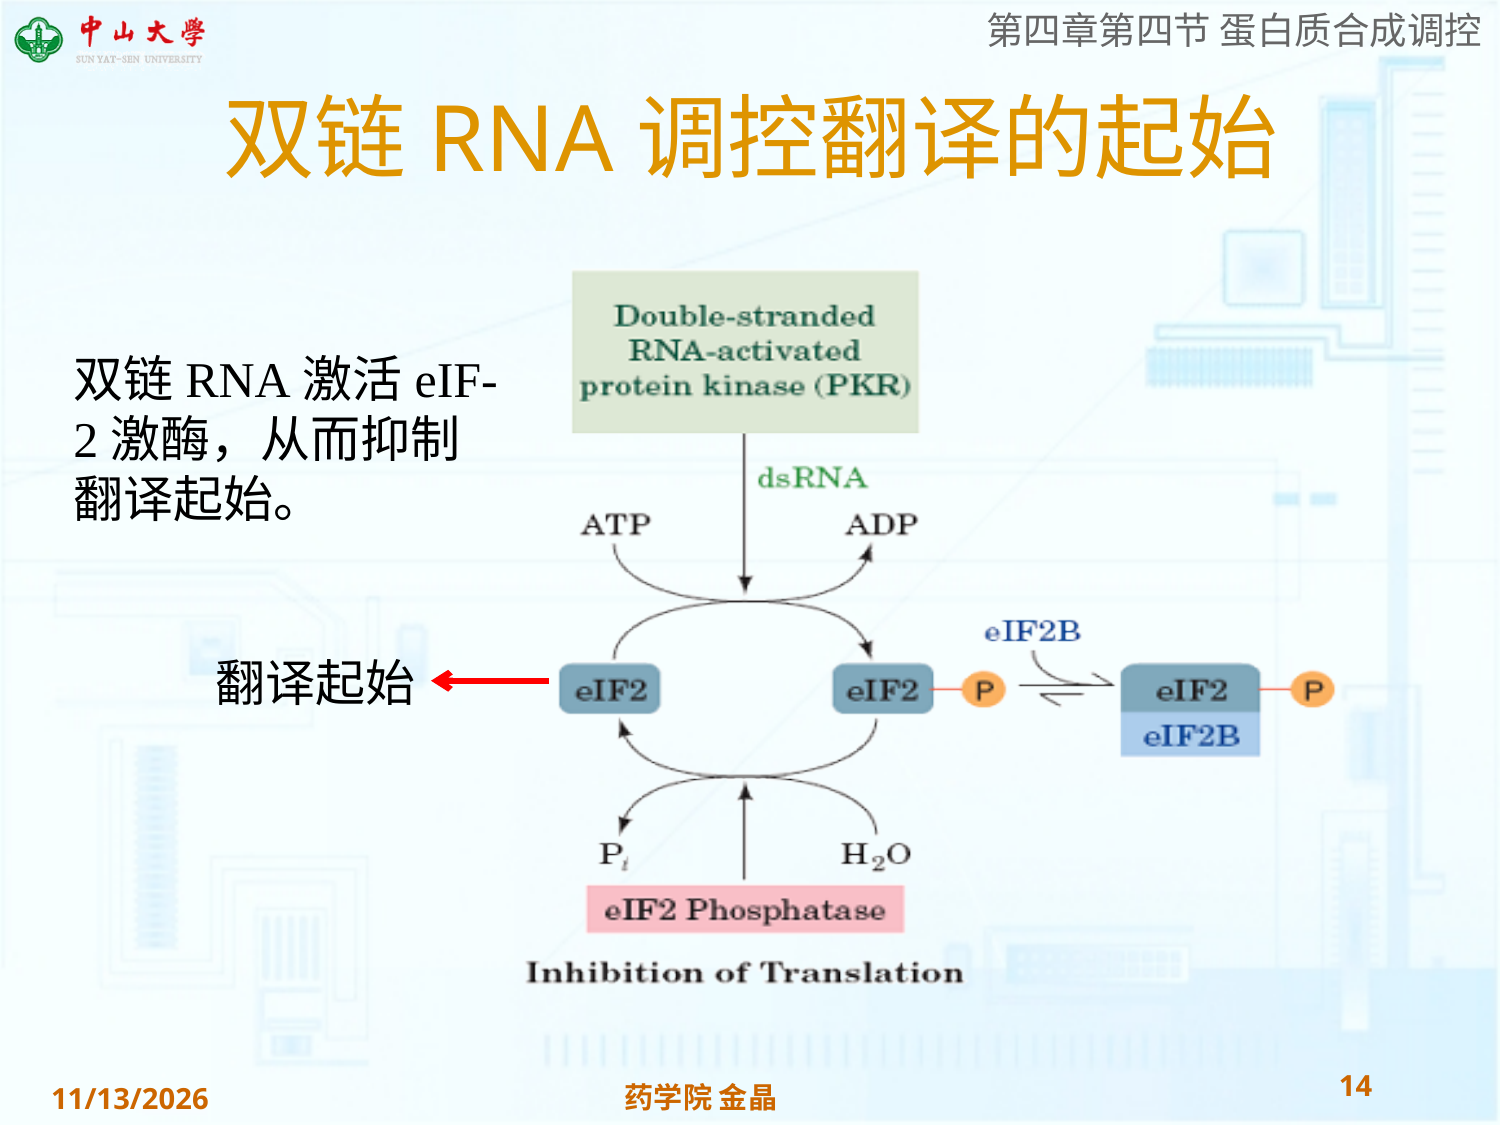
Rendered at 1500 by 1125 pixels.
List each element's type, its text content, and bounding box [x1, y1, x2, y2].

footer 药学院 金晶 [428, 1071, 975, 1123]
text_box 翻译起始 [200, 644, 431, 720]
text_box 双链RNA激活eIF-2激酶，从而抑制翻译起始。 [58, 339, 508, 535]
slide_number 14 [1074, 1049, 1388, 1125]
picture [0, 75, 1500, 1125]
text_box [0, 0, 1500, 75]
title 双链RNA调控翻译的起始 [113, 75, 1389, 209]
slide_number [35, 1074, 316, 1125]
